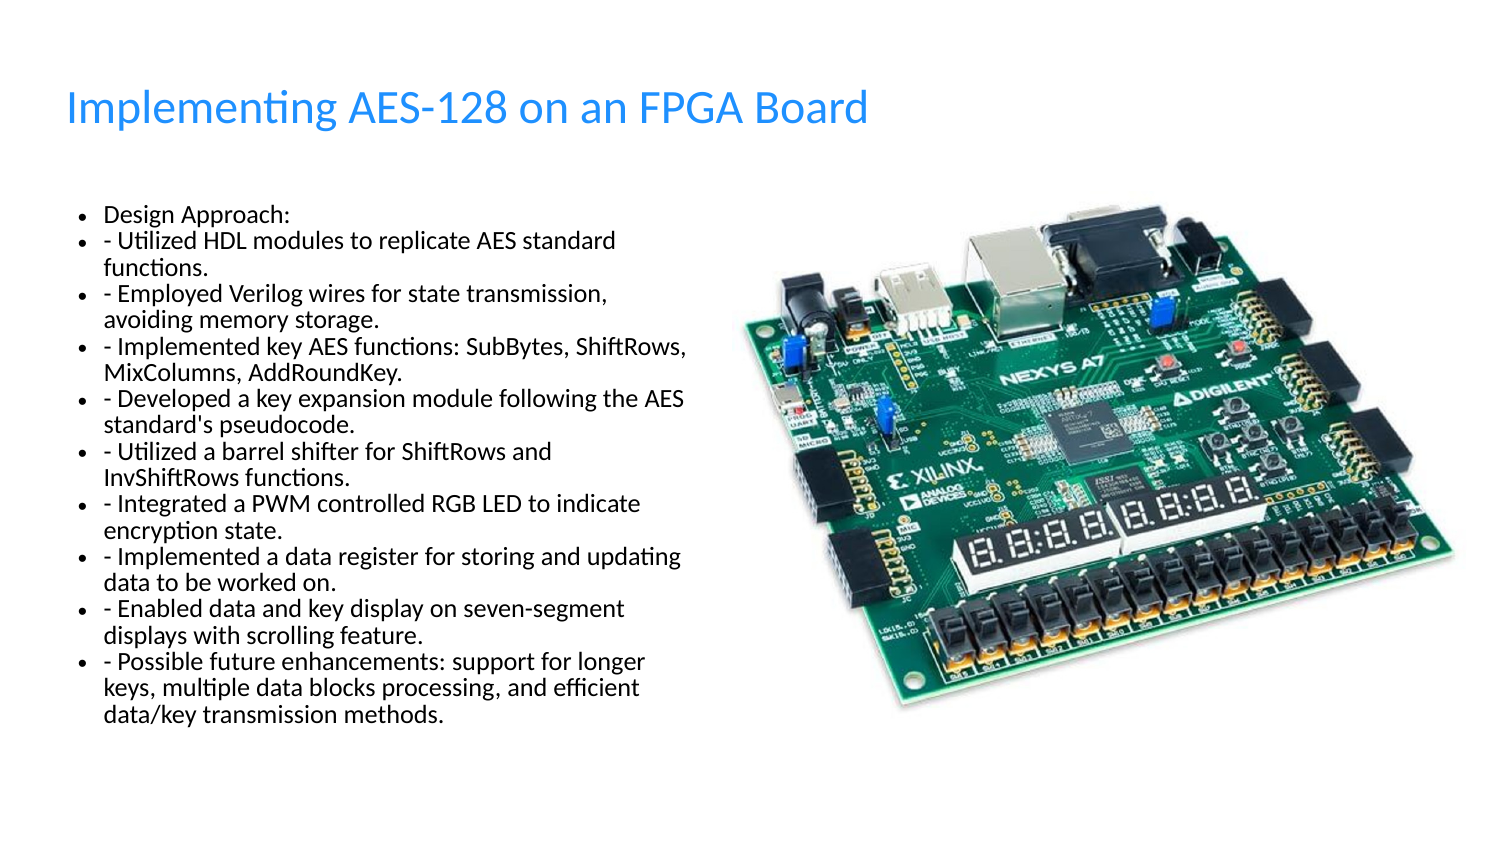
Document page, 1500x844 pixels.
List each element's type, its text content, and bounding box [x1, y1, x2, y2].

title Implementing AES-128 on an FPGA Board [51, 72, 1449, 167]
list Design Approach: - Utilized HDL modules to replicate AES standard functions. - Employed Verilog wires for state transmission, avoiding memory storage. - Implemented key AES functions: SubBytes, ShiftRows, MixColumns, AddRoundKey. - Developed a key expansion module following the AES standard's pseudocode. - Utilized a barrel shifter for ShiftRows and InvShiftRows functions. - Integrated a PWM controlled RGB LED to indicate encryption state. - Implemented a data register for storing and updating data to be worked on. - Enabled data and key display on seven-segment displays with scrolling feature. - Possible future enhancements: support for longer keys, multiple data blocks processing, and efficient data/key transmission methods. [51, 189, 708, 750]
picture [732, 191, 1476, 730]
